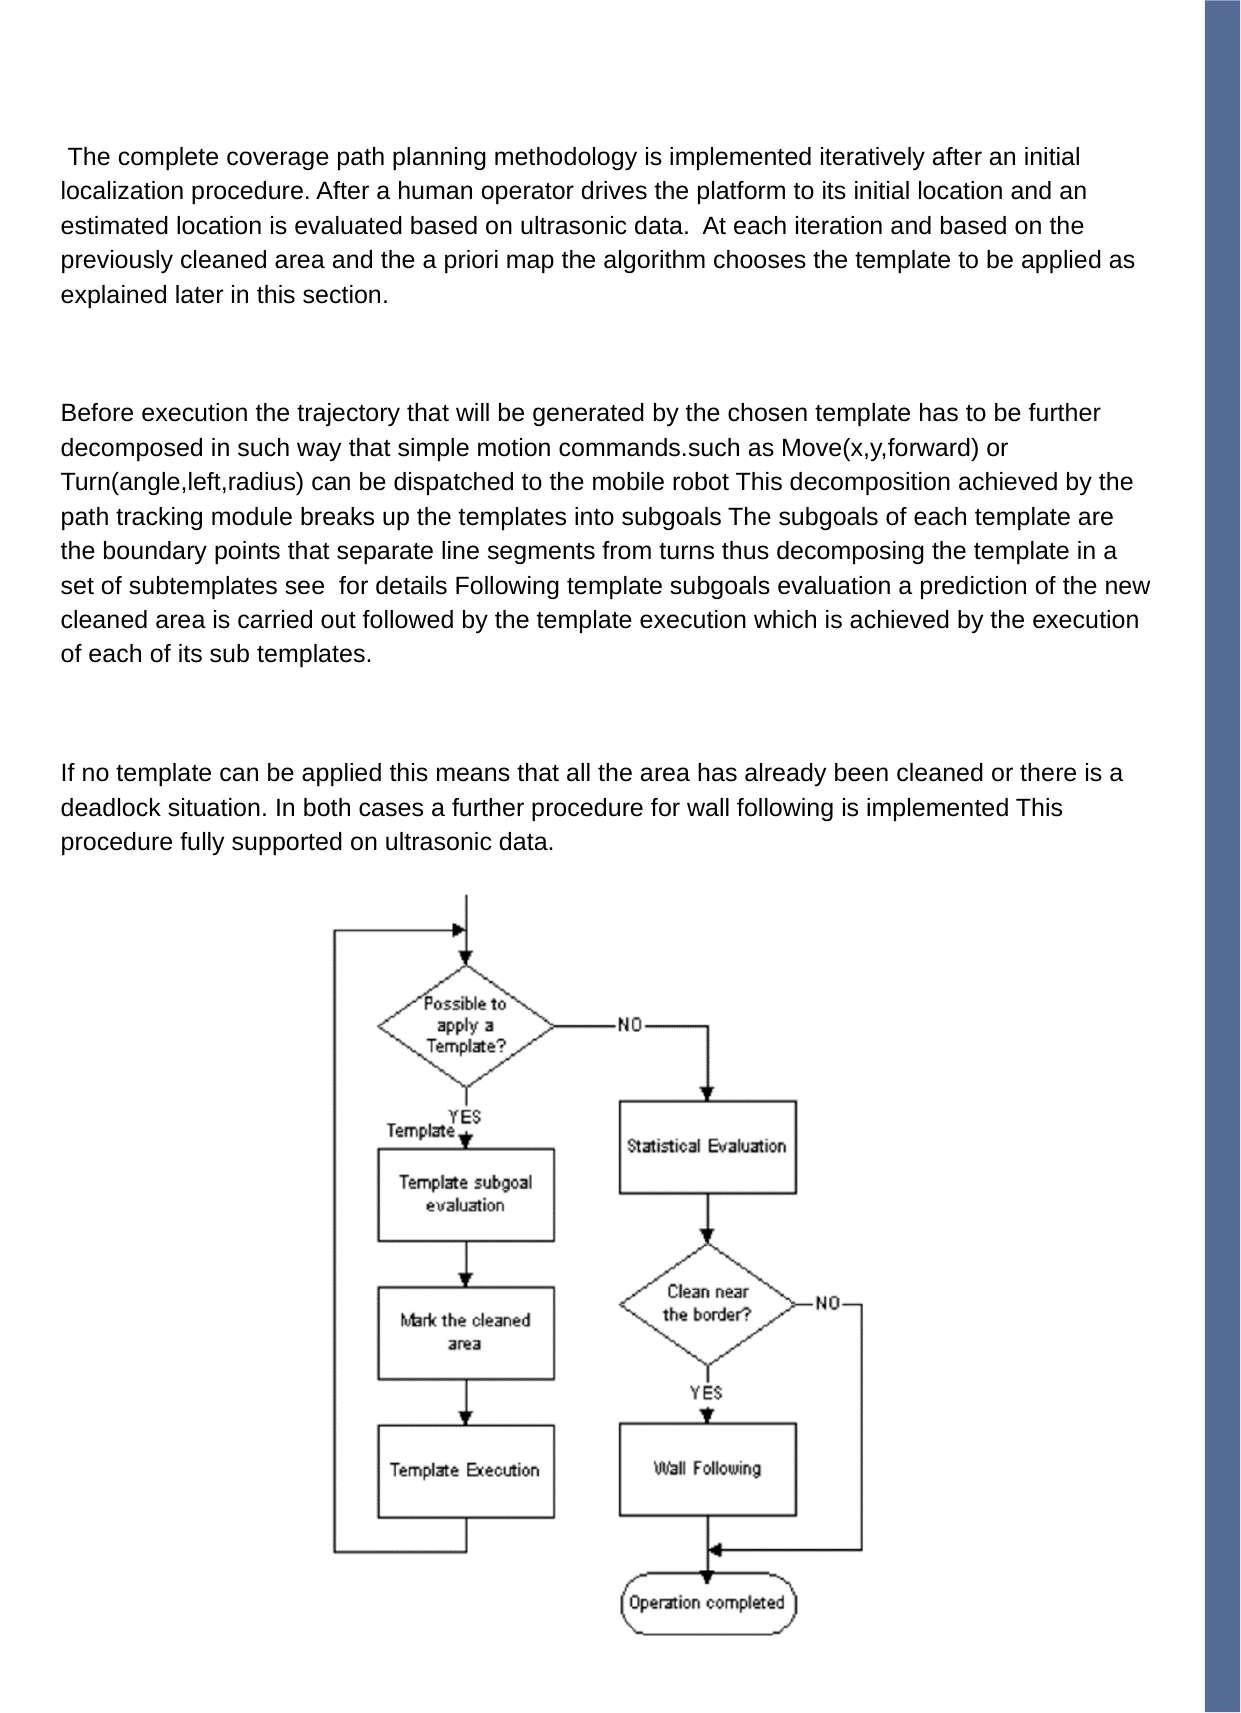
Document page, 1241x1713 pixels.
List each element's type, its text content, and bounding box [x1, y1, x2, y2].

picture [309, 866, 906, 1678]
text_box The complete coverage path planning methodology is implemented iteratively after an initial localization procedure. After a human operator drives the platform to its initial location and an estimated location is evaluated based on ultrasonic data. At each iteration and based on the previously cleaned area and the a priori map the algorithm chooses the template to be applied as explained later in this section. Before execution the trajectory that will be generated by the chosen template has to be further decomposed in such way that simple motion commands.such as Move(x,y,forward) or Turn(angle,left,radius) can be dispatched to the mobile robot This decomposition achieved by the path tracking module breaks up the templates into subgoals The subgoals of each template are the boundary points that separate line segments from turns thus decomposing the template in a set of subtemplates see for details Following template subgoals evaluation a prediction of the new cleaned area is carried out followed by the template execution which is achieved by the execution of each of its sub templates. If no template can be applied this means that all the area has already been cleaned or there is a deadlock situation. In both cases a further procedure for wall following is implemented This procedure fully supported on ultrasonic data. [45, 120, 1169, 871]
text_box [1204, 0, 1241, 1713]
